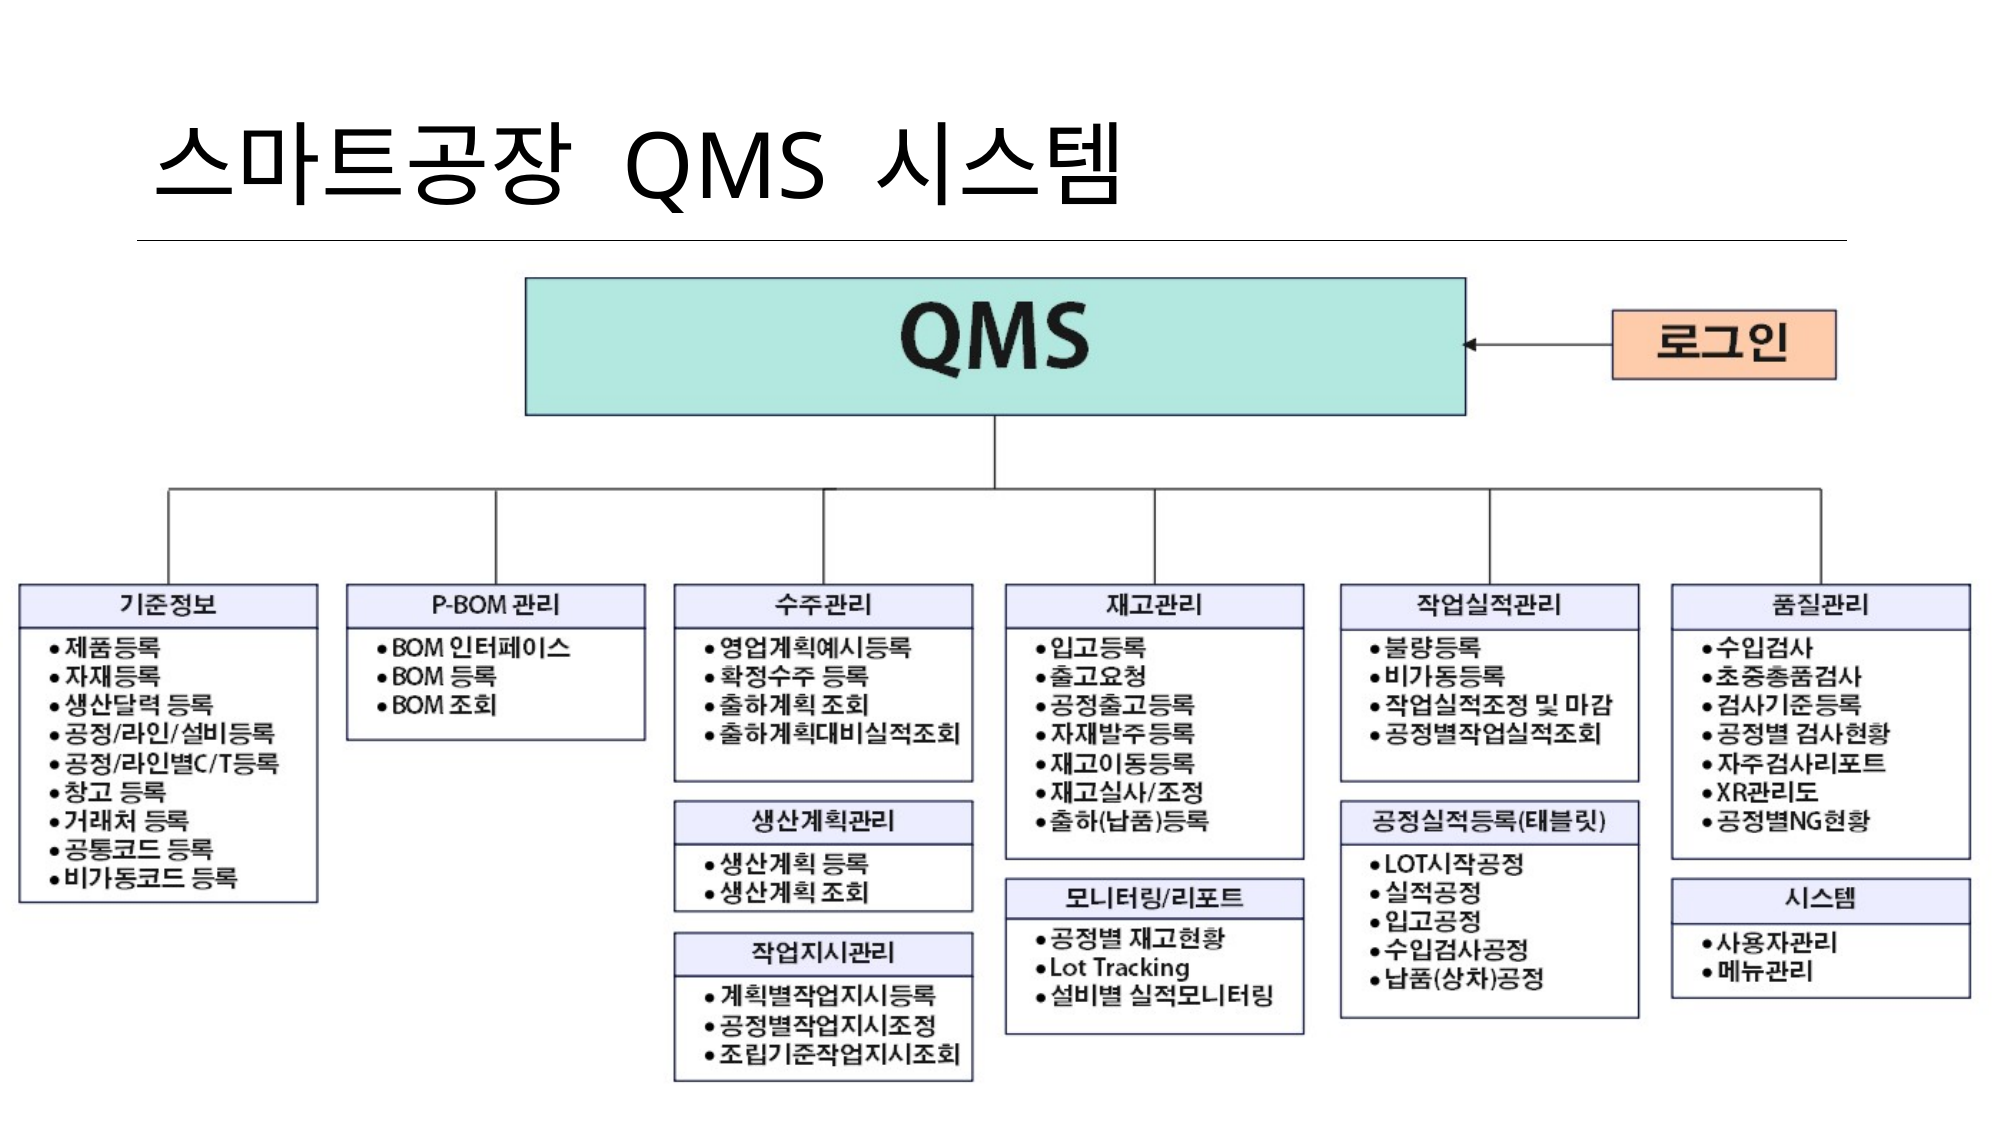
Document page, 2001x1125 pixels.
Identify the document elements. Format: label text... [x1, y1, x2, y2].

picture [0, 213, 2000, 1125]
title 스마트공장 QMS 시스템 [137, 59, 1863, 213]
